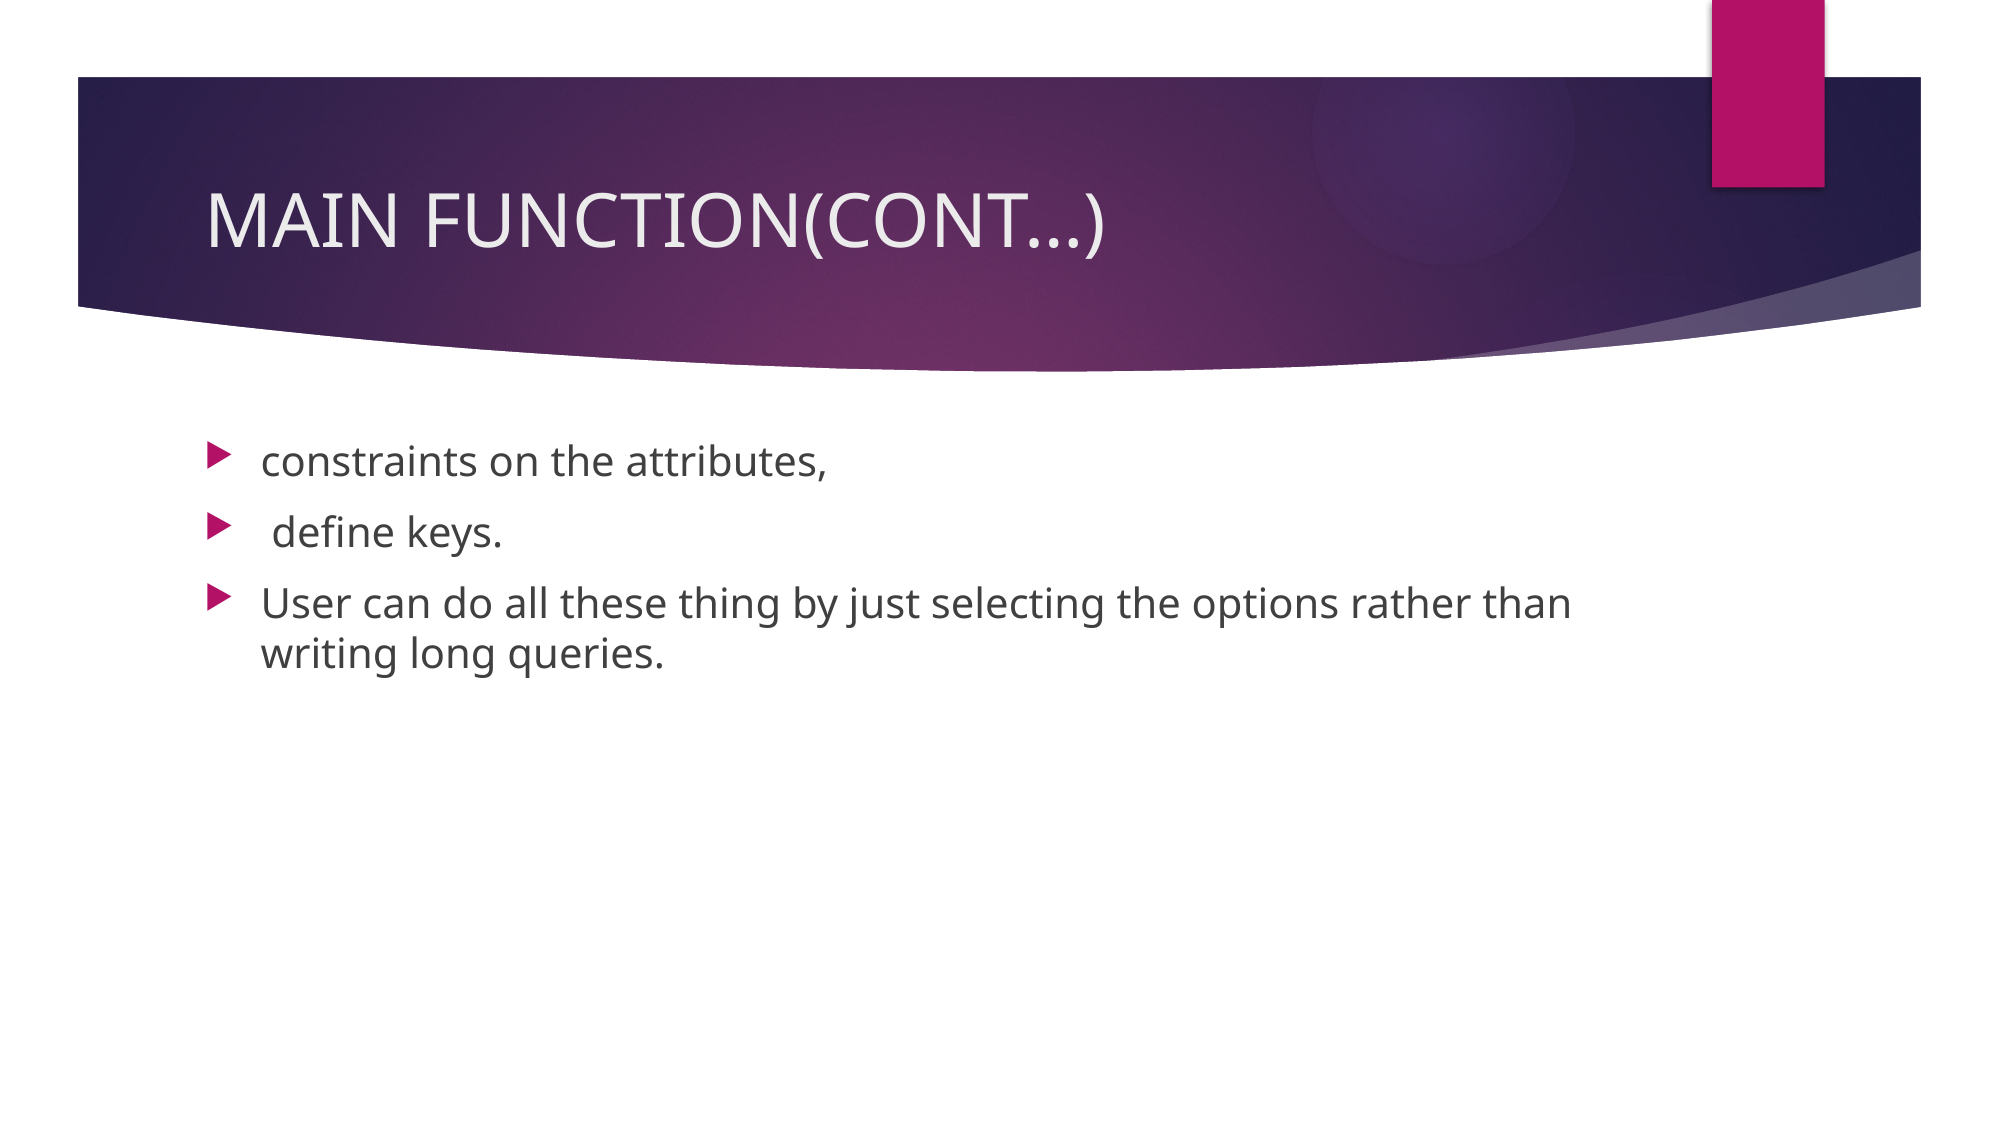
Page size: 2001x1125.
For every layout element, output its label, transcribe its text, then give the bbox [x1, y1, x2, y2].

title MAIN FUNCTION(CONT…) [189, 159, 1627, 276]
list constraints on the attributes, define keys. User can do all these thing by just selecting the options rather than writing long queries. [189, 427, 1638, 988]
